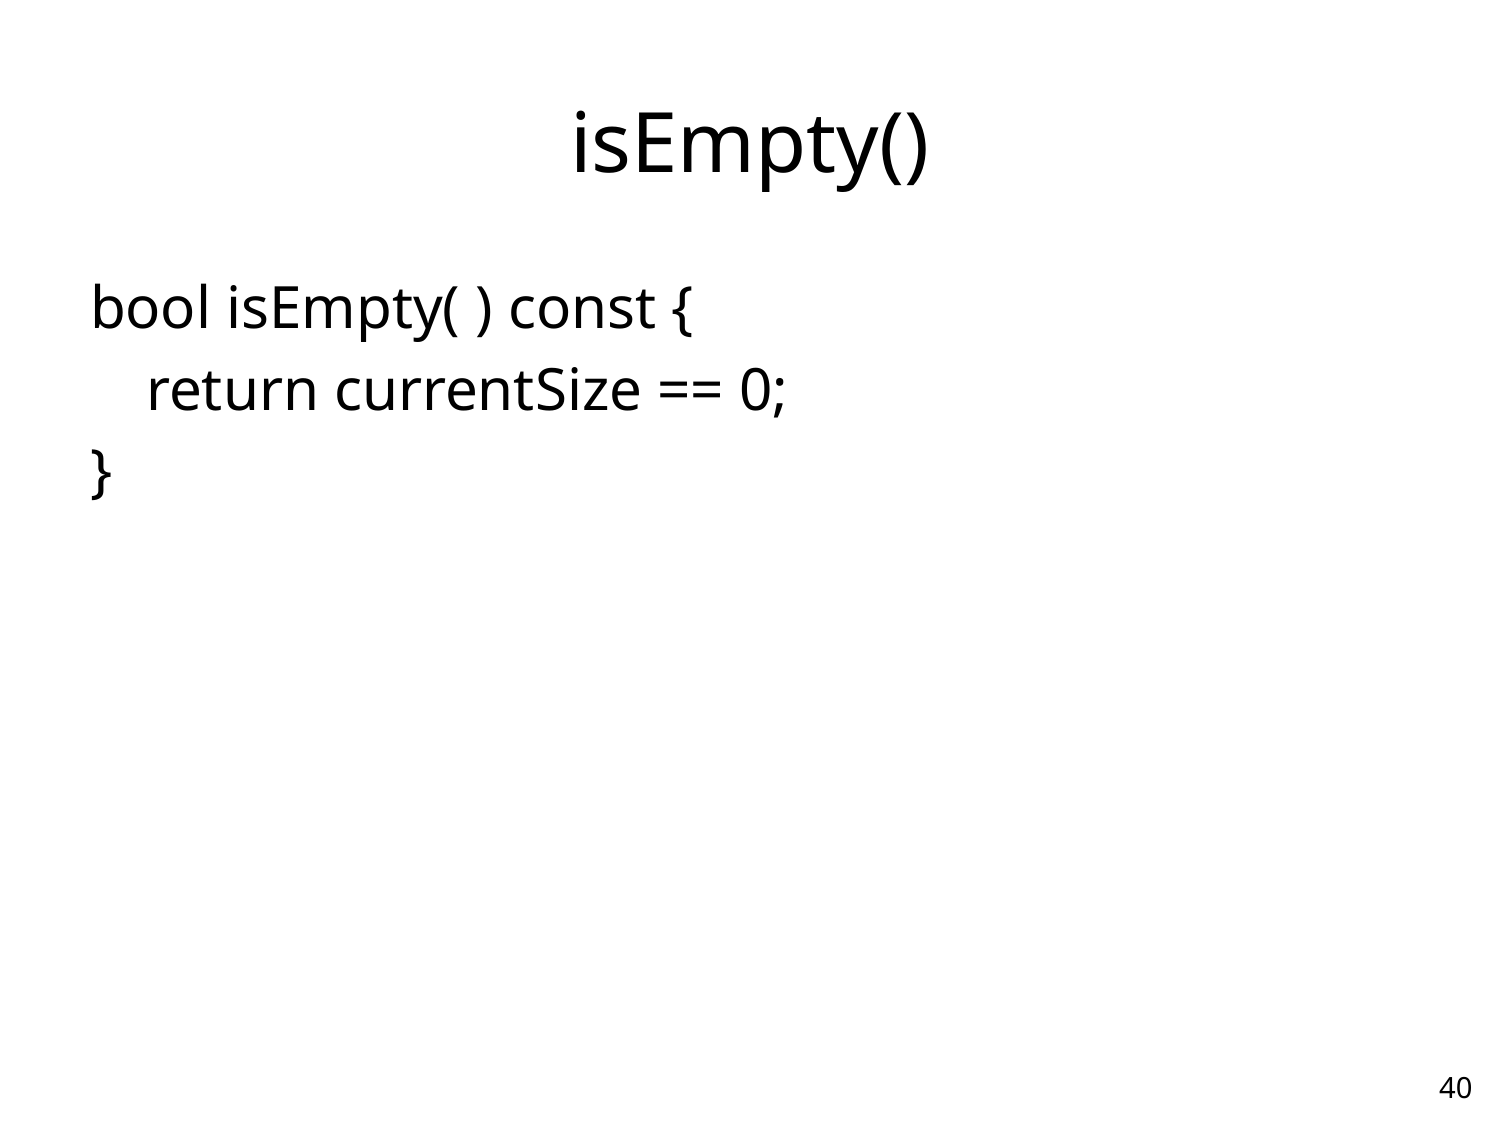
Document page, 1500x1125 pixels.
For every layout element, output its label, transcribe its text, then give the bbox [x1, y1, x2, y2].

title isEmpty() [74, 44, 1426, 233]
list bool isEmpty( ) const { return currentSize == 0; } [74, 262, 1426, 1006]
